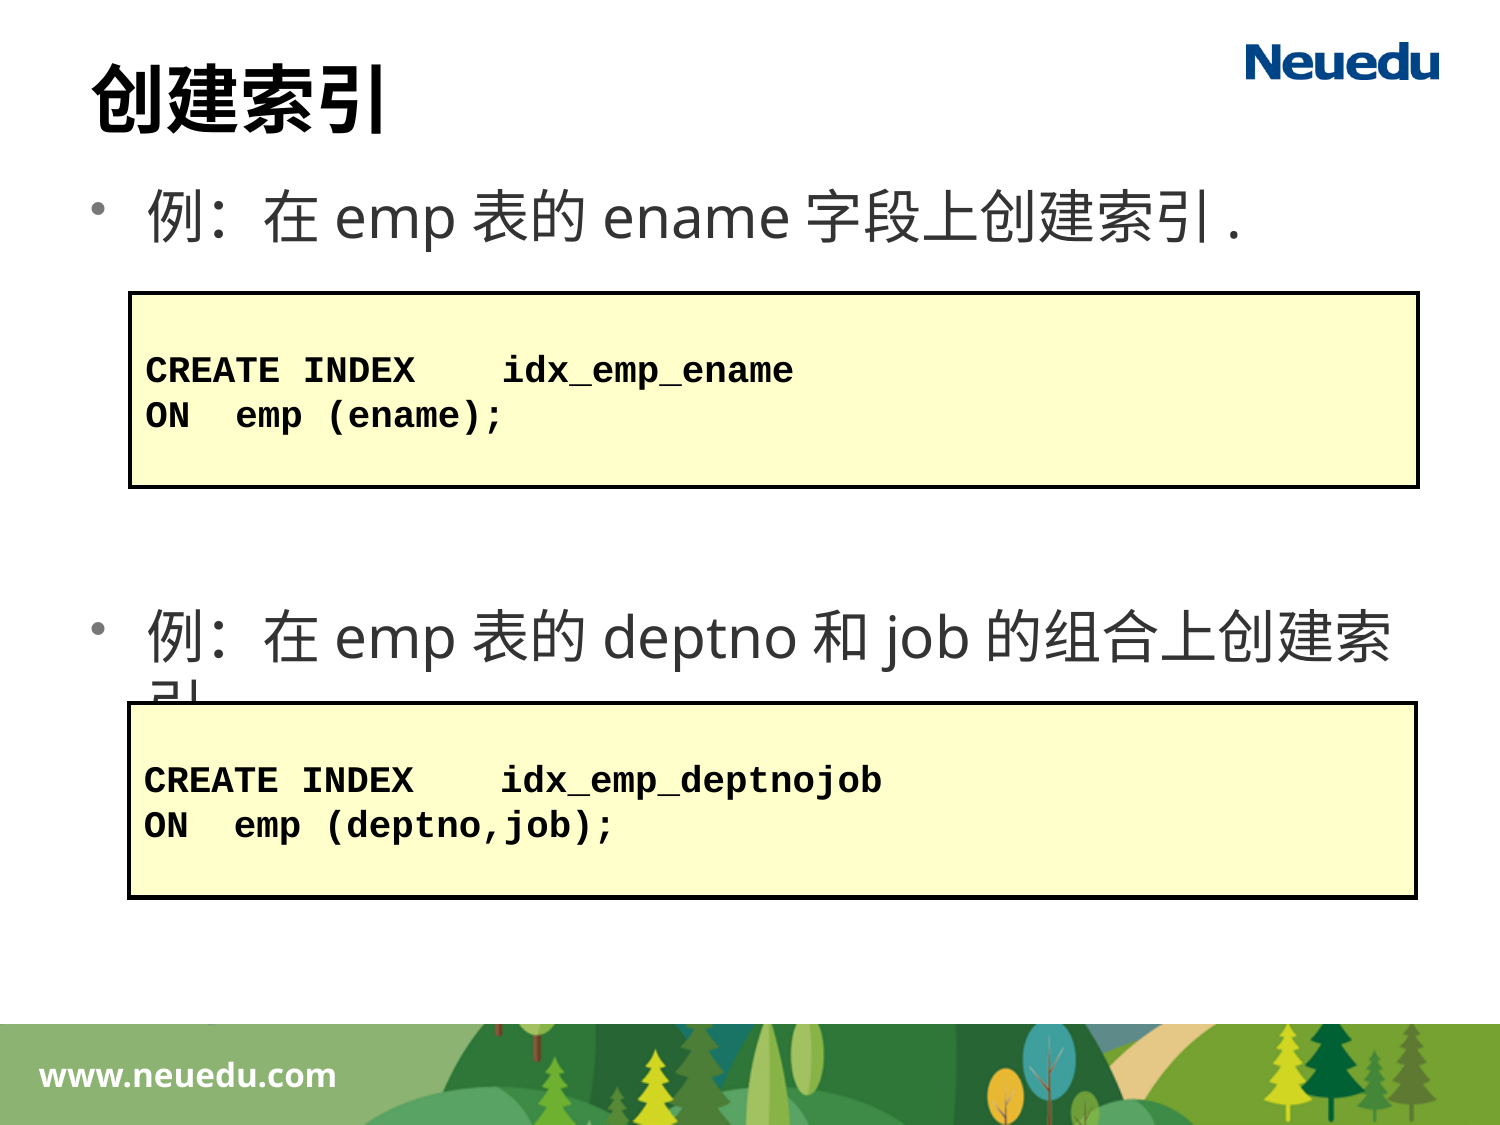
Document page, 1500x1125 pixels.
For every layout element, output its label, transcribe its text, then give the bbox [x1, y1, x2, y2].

picture [1246, 42, 1439, 80]
list 例：在emp表的ename字段上创建索引. 例：在emp表的deptno和job的组合上创建索引 [75, 172, 1412, 988]
picture [0, 1024, 1500, 1125]
title 创建索引 [75, 45, 1425, 150]
text_box CREATE INDEX idx_emp_ename ON emp (ename); [130, 292, 1418, 488]
text_box CREATE INDEX idx_emp_deptnojob ON emp (deptno,job); [128, 703, 1417, 898]
